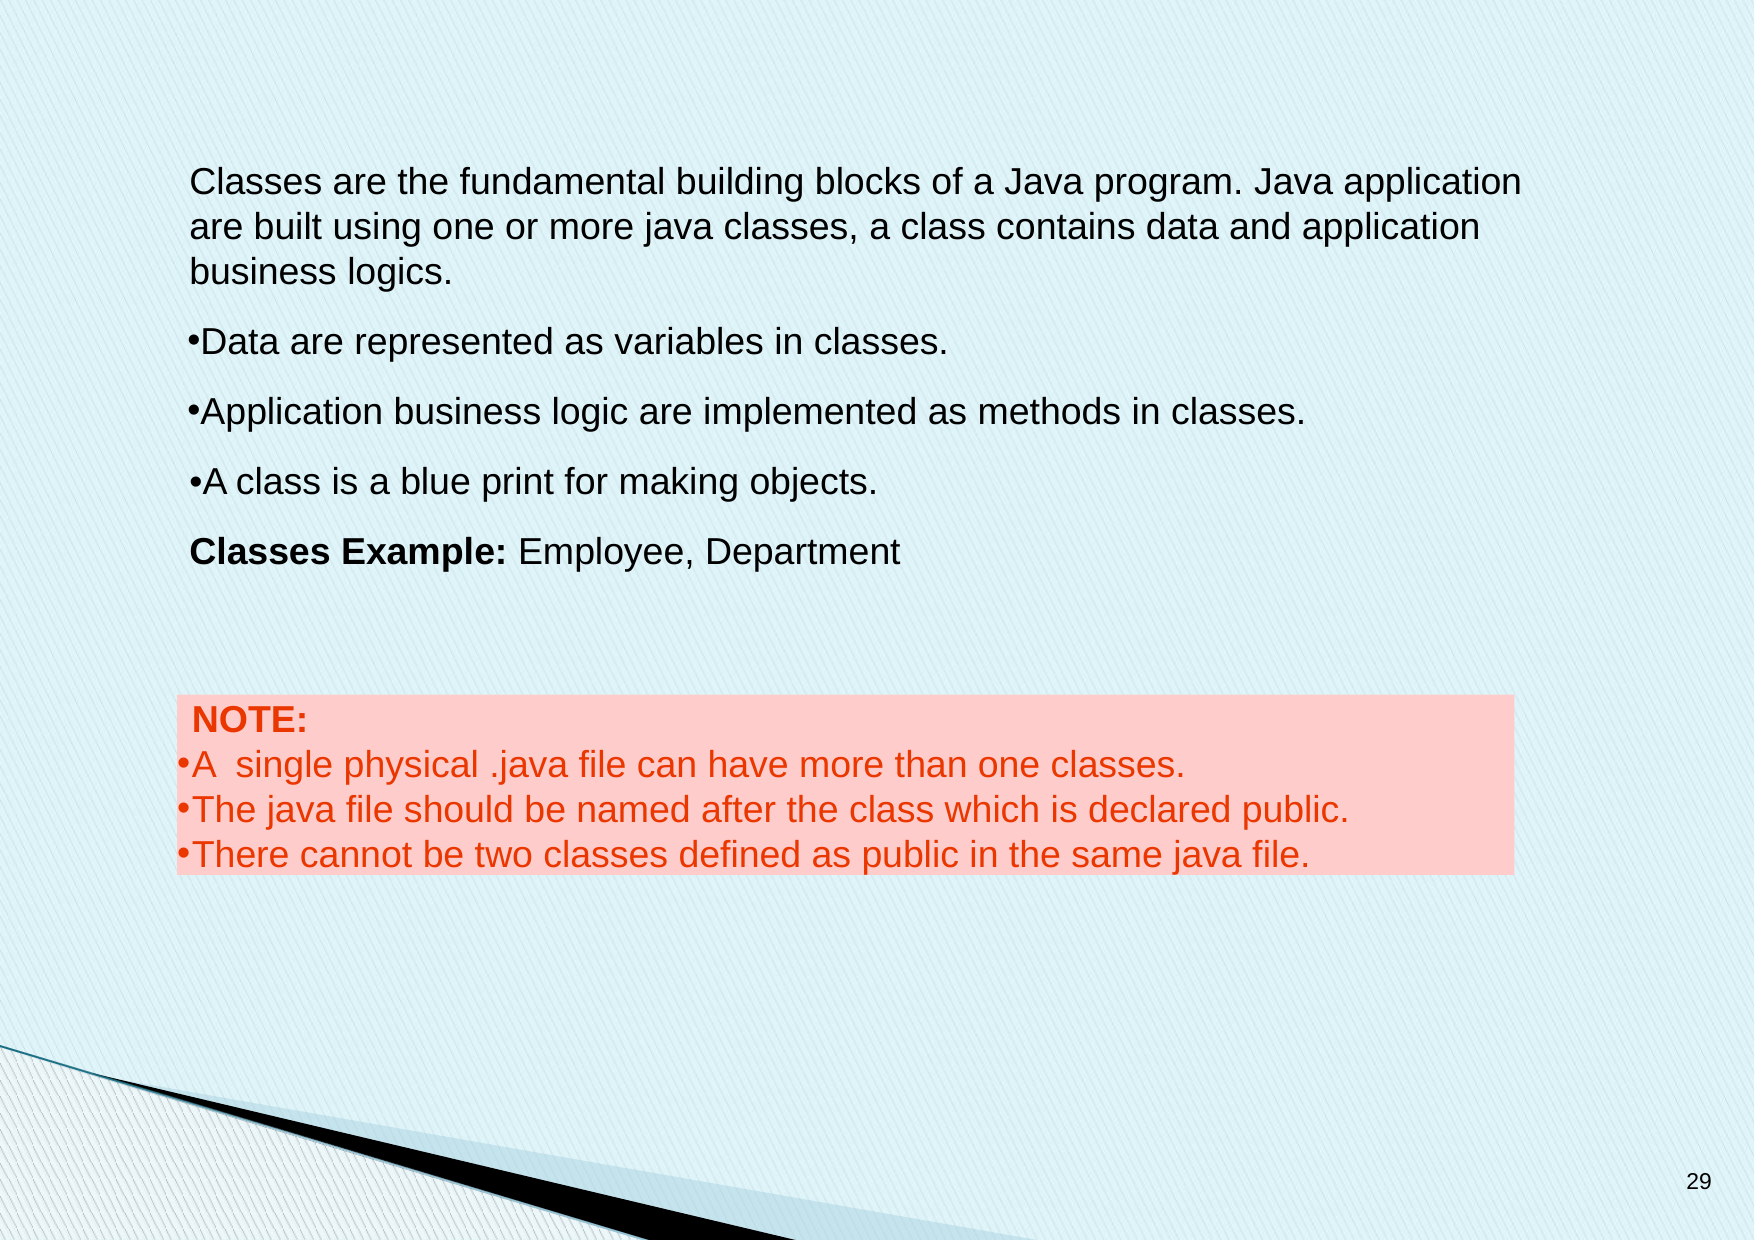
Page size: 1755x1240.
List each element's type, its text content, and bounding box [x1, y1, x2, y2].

text_box 29 [1658, 1158, 1730, 1225]
text_box NOTE: A single physical .java file can have more than one classes. The java file should be named after the class which is declared public. There cannot be two classes defined as public in the same java file. [177, 694, 1515, 875]
text_box Classes are the fundamental building blocks of a Java program. Java application are built using one or more java classes, a class contains data and application business logics. Data are represented as variables in classes. Application business logic are implemented as methods in classes. •A class is a blue print for making objects. Classes Example: Employee, Department [187, 157, 1527, 573]
picture [0, 0, 1755, 1240]
